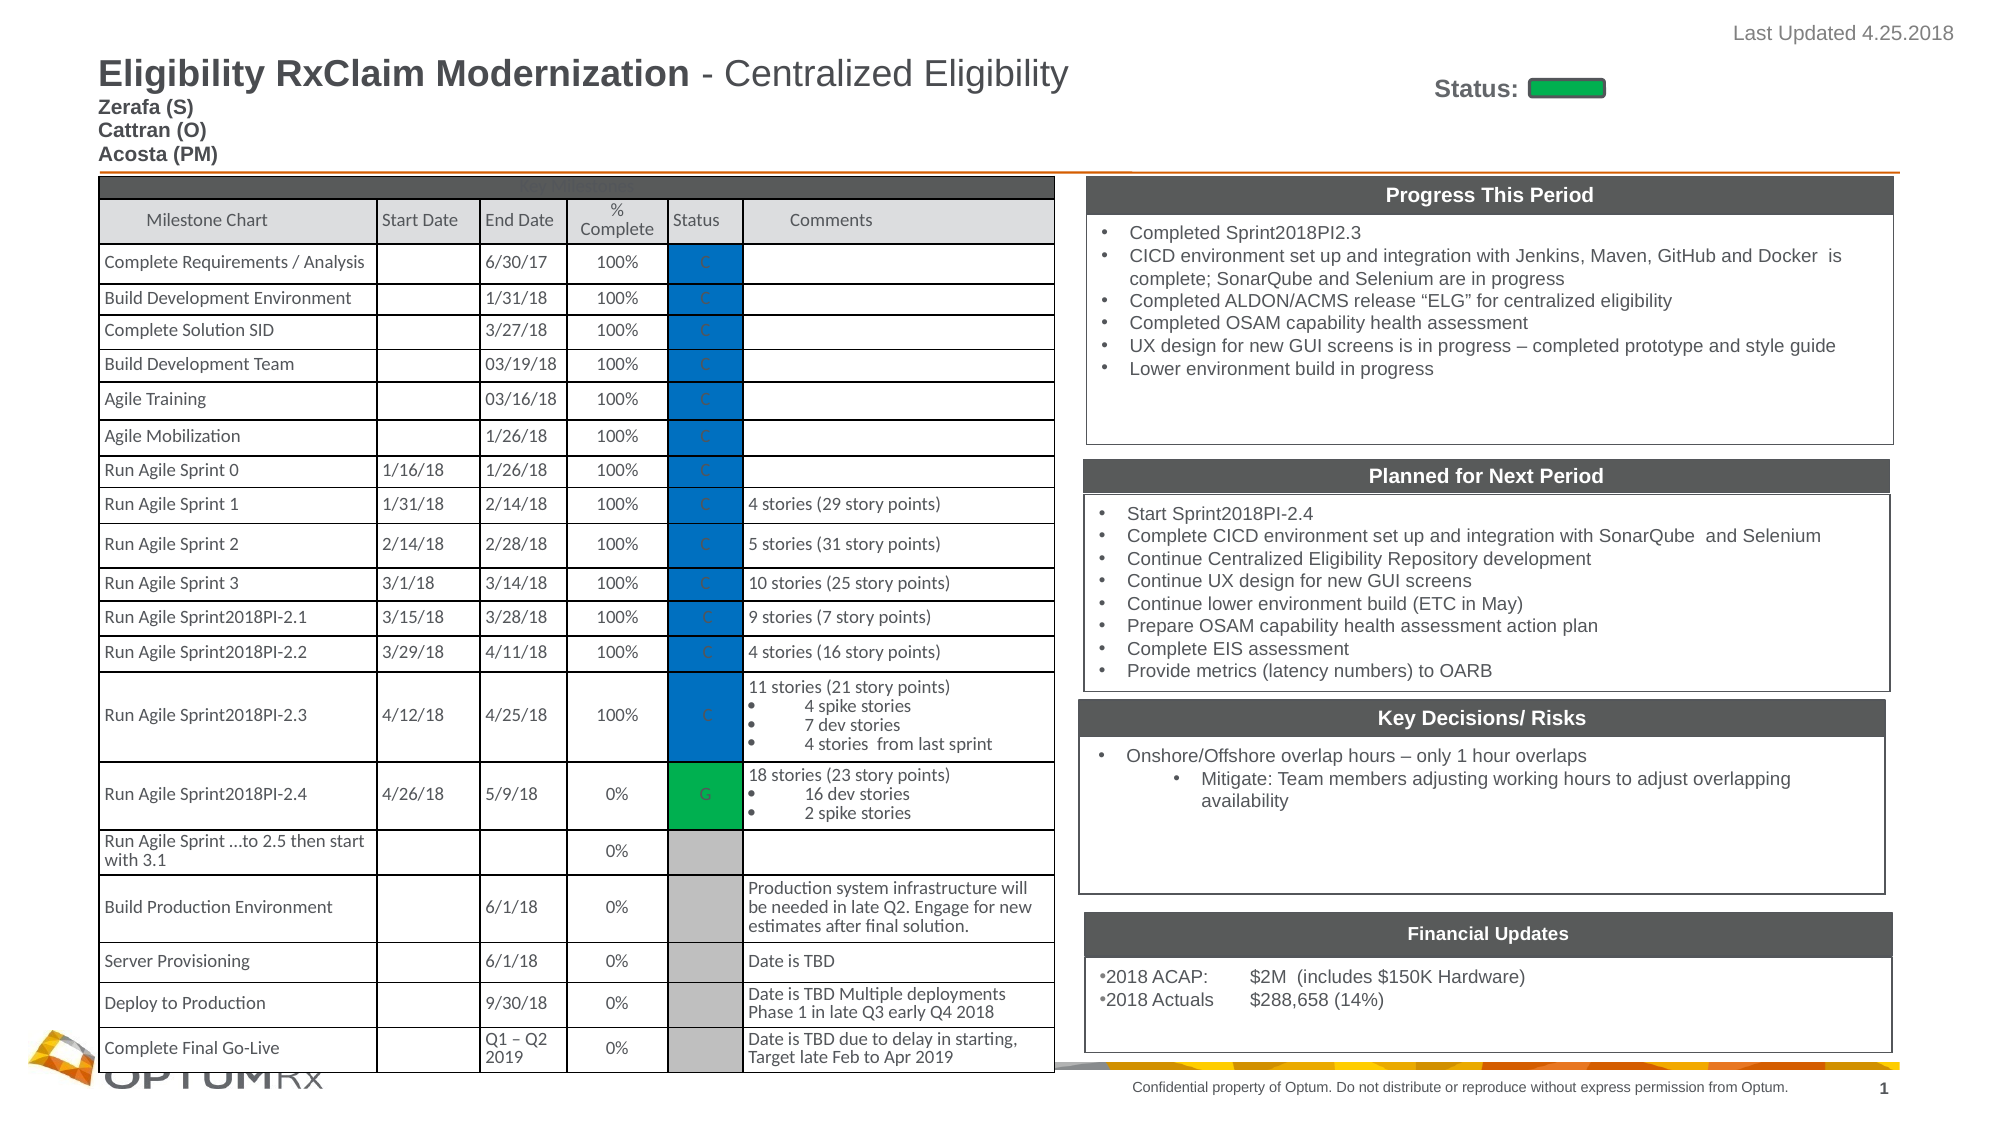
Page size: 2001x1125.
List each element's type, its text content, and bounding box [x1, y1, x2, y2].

table_cell 1/31/18 [481, 285, 566, 314]
table_cell Start Date [378, 200, 479, 243]
table_cell G [669, 763, 742, 829]
table_cell 100% [568, 316, 667, 349]
table_cell [378, 876, 479, 942]
table_cell 4/11/18 [481, 637, 566, 671]
text_box Last Updated 4.25.2018 [1709, 18, 1978, 38]
table_cell [669, 1028, 742, 1072]
table_cell Run Agile Sprint 1 [100, 488, 376, 523]
table_cell Milestone Chart [100, 200, 376, 243]
table_cell % Complete [568, 200, 667, 243]
table_cell [669, 943, 742, 982]
table_cell 100% [568, 569, 667, 600]
table_cell 100% [568, 488, 667, 523]
table_cell [744, 831, 1054, 874]
table_cell Complete Final Go-Live [100, 1028, 376, 1072]
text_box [1084, 911, 1893, 1054]
table_cell 03/16/18 [481, 383, 566, 419]
table_cell 100% [568, 673, 667, 761]
table_cell [669, 876, 742, 942]
table_cell 6/30/17 [481, 245, 566, 283]
table_cell 100% [568, 350, 667, 381]
table_cell 5 stories (31 story points) [744, 524, 1054, 567]
table_cell [378, 285, 479, 314]
table_cell [744, 245, 1054, 283]
table_cell [378, 943, 479, 982]
table_cell [669, 983, 742, 1027]
table_cell 1/16/18 [378, 457, 479, 487]
table_cell Run Agile Sprint 3 [100, 569, 376, 600]
table_cell Comments [744, 200, 1054, 243]
table_cell [378, 421, 479, 455]
table_cell Deploy to Production [100, 983, 376, 1027]
table_cell Run Agile Sprint 0 [100, 457, 376, 487]
table_cell 4 stories (29 story points) [744, 488, 1054, 523]
table_cell 100% [568, 245, 667, 283]
table_cell 0% [568, 876, 667, 942]
table_cell [481, 831, 566, 874]
table_cell 3/27/18 [481, 316, 566, 349]
table_cell [744, 383, 1054, 419]
table_cell 100% [568, 421, 667, 455]
table_cell Server Provisioning [100, 943, 376, 982]
table_cell Run Agile Sprint2018PI-2.2 [100, 637, 376, 671]
table_cell C [669, 569, 742, 600]
table_cell 9 stories (7 story points) [744, 602, 1054, 635]
table_cell [744, 316, 1054, 349]
table_cell 100% [568, 285, 667, 314]
table_cell Date is TBD [744, 943, 1054, 982]
table_cell C [669, 457, 742, 487]
table_cell [378, 383, 479, 419]
table_cell C [669, 524, 742, 567]
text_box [82, 44, 2000, 145]
table_cell C [669, 637, 742, 671]
table_cell C [669, 673, 742, 761]
table_cell Run Agile Sprint 2 [100, 524, 376, 567]
table_cell 4/25/18 [481, 673, 566, 761]
table_cell Run Agile Sprint2018PI-2.1 [100, 602, 376, 635]
table_cell C [669, 316, 742, 349]
table_cell 2/14/18 [481, 488, 566, 523]
table_cell [744, 350, 1054, 381]
table_cell Production system infrastructure will be needed in late Q2. Engage for new estimates after final solution. [744, 876, 1054, 942]
table_cell Date is TBD Multiple deployments Phase 1 in late Q3 early Q4 2018 [744, 983, 1054, 1027]
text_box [1078, 699, 1886, 895]
table_cell 100% [568, 524, 667, 567]
table_cell C [669, 285, 742, 314]
table_cell 4 stories (16 story points) [744, 637, 1054, 671]
picture [28, 1030, 338, 1089]
table_cell Complete Requirements / Analysis [100, 245, 376, 283]
table_cell 0% [568, 943, 667, 982]
table_cell Agile Training [100, 383, 376, 419]
table_cell Status [669, 200, 742, 243]
table_cell 4/26/18 [378, 763, 479, 829]
table_cell C [669, 421, 742, 455]
table_cell [378, 350, 479, 381]
table_cell 0% [568, 1028, 667, 1072]
table_cell Q1 – Q2 2019 [481, 1028, 566, 1072]
table_cell 2/14/18 [378, 524, 479, 567]
table_cell 3/15/18 [378, 602, 479, 635]
table_cell 1/26/18 [481, 457, 566, 487]
table_cell [378, 1028, 479, 1072]
picture [1055, 1062, 1900, 1070]
table_cell 3/1/18 [378, 569, 479, 600]
table_cell 10 stories (25 story points) [744, 569, 1054, 600]
table_cell C [669, 602, 742, 635]
table_cell 9/30/18 [481, 983, 566, 1027]
table_cell 11 stories (21 story points) 4 spike stories 7 dev stories 4 stories from last sprint [744, 673, 1054, 761]
table_cell 5/9/18 [481, 763, 566, 829]
table_cell Date is TBD due to delay in starting, Target late Feb to Apr 2019 [744, 1028, 1054, 1072]
table_cell [744, 457, 1054, 487]
table_cell [744, 285, 1054, 314]
table_cell [669, 831, 742, 874]
table_cell C [669, 350, 742, 381]
table_cell 100% [568, 637, 667, 671]
table_cell Agile Mobilization [100, 421, 376, 455]
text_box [1082, 459, 1891, 693]
table_cell 100% [568, 602, 667, 635]
table_cell 1/31/18 [378, 488, 479, 523]
table_cell [378, 831, 479, 874]
table_cell 100% [568, 457, 667, 487]
table_cell 03/19/18 [481, 350, 566, 381]
table_cell 3/29/18 [378, 637, 479, 671]
table_cell 6/1/18 [481, 943, 566, 982]
table_cell 3/28/18 [481, 602, 566, 635]
table_cell 18 stories (23 story points) 16 dev stories 2 spike stories [744, 763, 1054, 829]
table_cell 0% [568, 983, 667, 1027]
table_cell 100% [568, 383, 667, 419]
table_cell 6/1/18 [481, 876, 566, 942]
table_cell 1/26/18 [481, 421, 566, 455]
table_cell [378, 316, 479, 349]
table_cell [378, 983, 479, 1027]
table_cell End Date [481, 200, 566, 243]
table_cell [378, 245, 479, 283]
table_cell Run Agile Sprint2018PI-2.4 [100, 763, 376, 829]
table_cell Build Production Environment [100, 876, 376, 942]
table_cell Run Agile Sprint …to 2.5 then start with 3.1 [100, 831, 376, 874]
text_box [1086, 175, 1895, 445]
table_cell 4/12/18 [378, 673, 479, 761]
table_cell 0% [568, 831, 667, 874]
table_header Key Milestones [100, 177, 1054, 198]
table_cell Complete Solution SID [100, 316, 376, 349]
table_cell C [669, 245, 742, 283]
table_cell Run Agile Sprint2018PI-2.3 [100, 673, 376, 761]
table_cell 2/28/18 [481, 524, 566, 567]
table_cell Build Development Environment [100, 285, 376, 314]
table_cell C [669, 383, 742, 419]
table_cell 3/14/18 [481, 569, 566, 600]
table_cell 0% [568, 763, 667, 829]
table_cell Build Development Team [100, 350, 376, 381]
table_cell C [669, 488, 742, 523]
table_cell [744, 421, 1054, 455]
